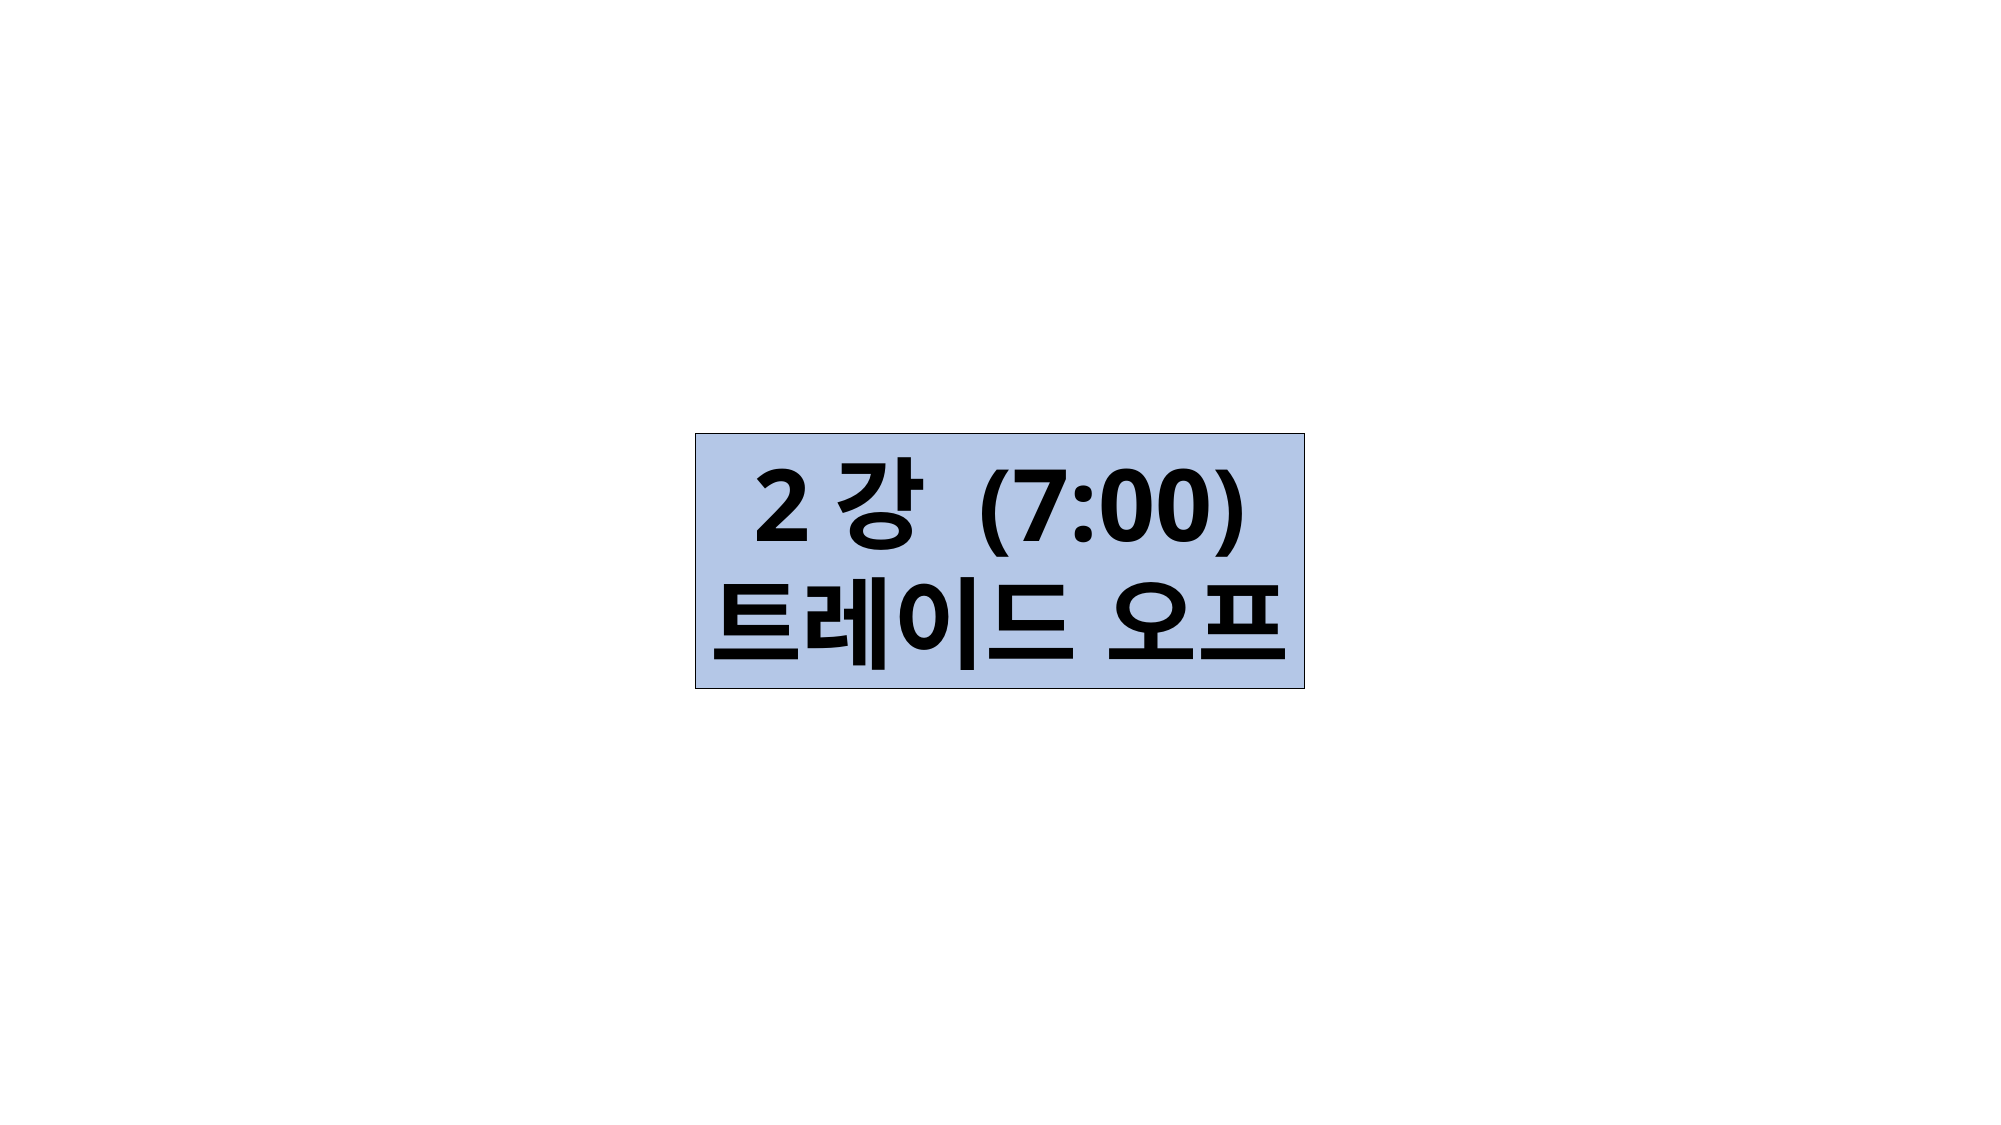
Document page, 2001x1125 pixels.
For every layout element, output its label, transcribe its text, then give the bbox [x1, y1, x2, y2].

text_box 2강 (7:00) 트레이드 오프 [695, 433, 1305, 689]
